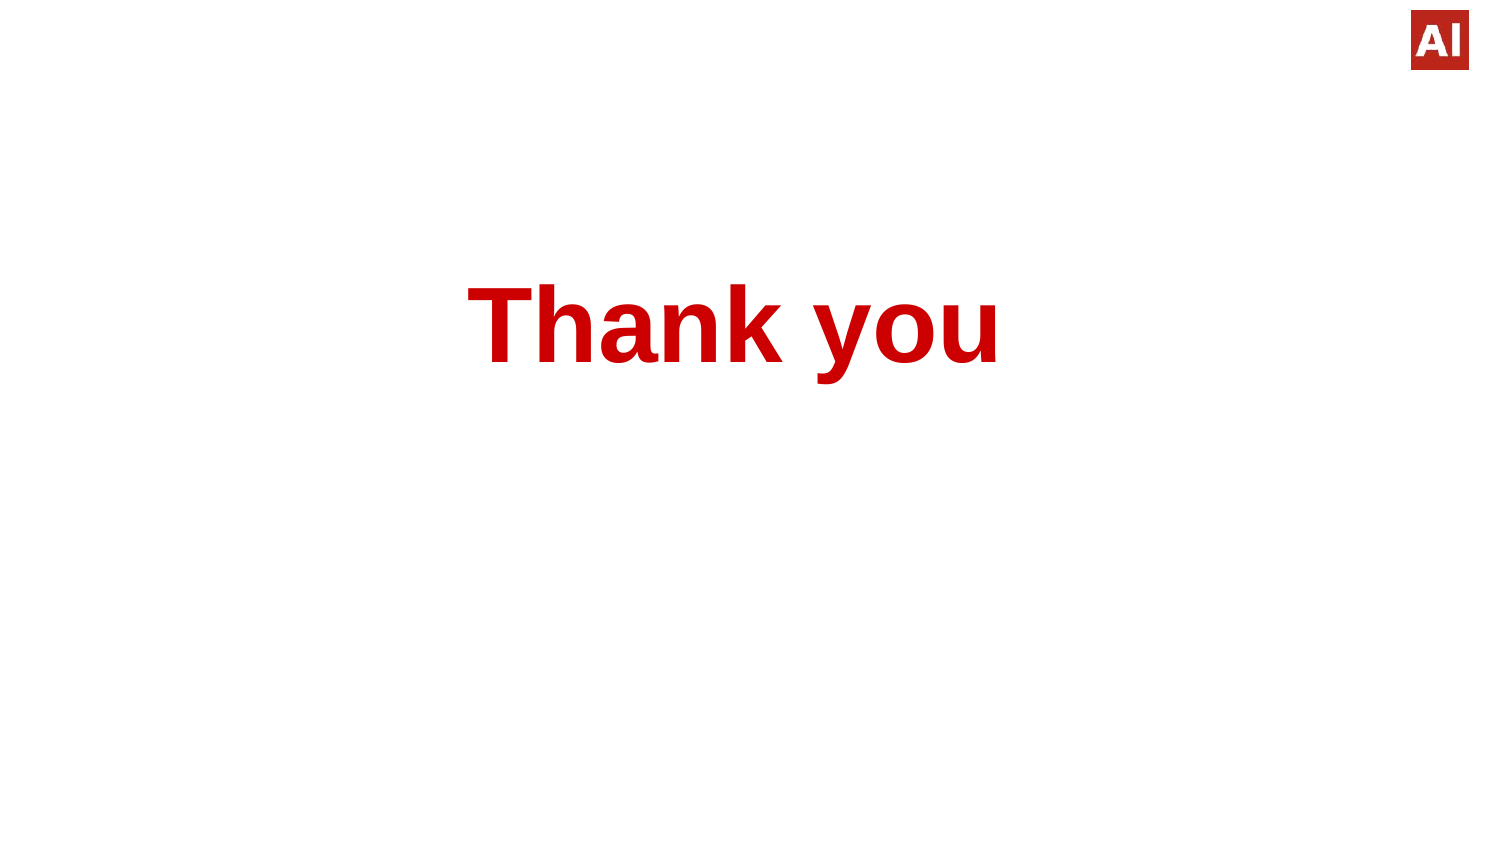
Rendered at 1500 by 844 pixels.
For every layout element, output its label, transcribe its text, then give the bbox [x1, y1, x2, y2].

picture [1411, 10, 1469, 70]
title Thank you [467, 124, 1009, 384]
